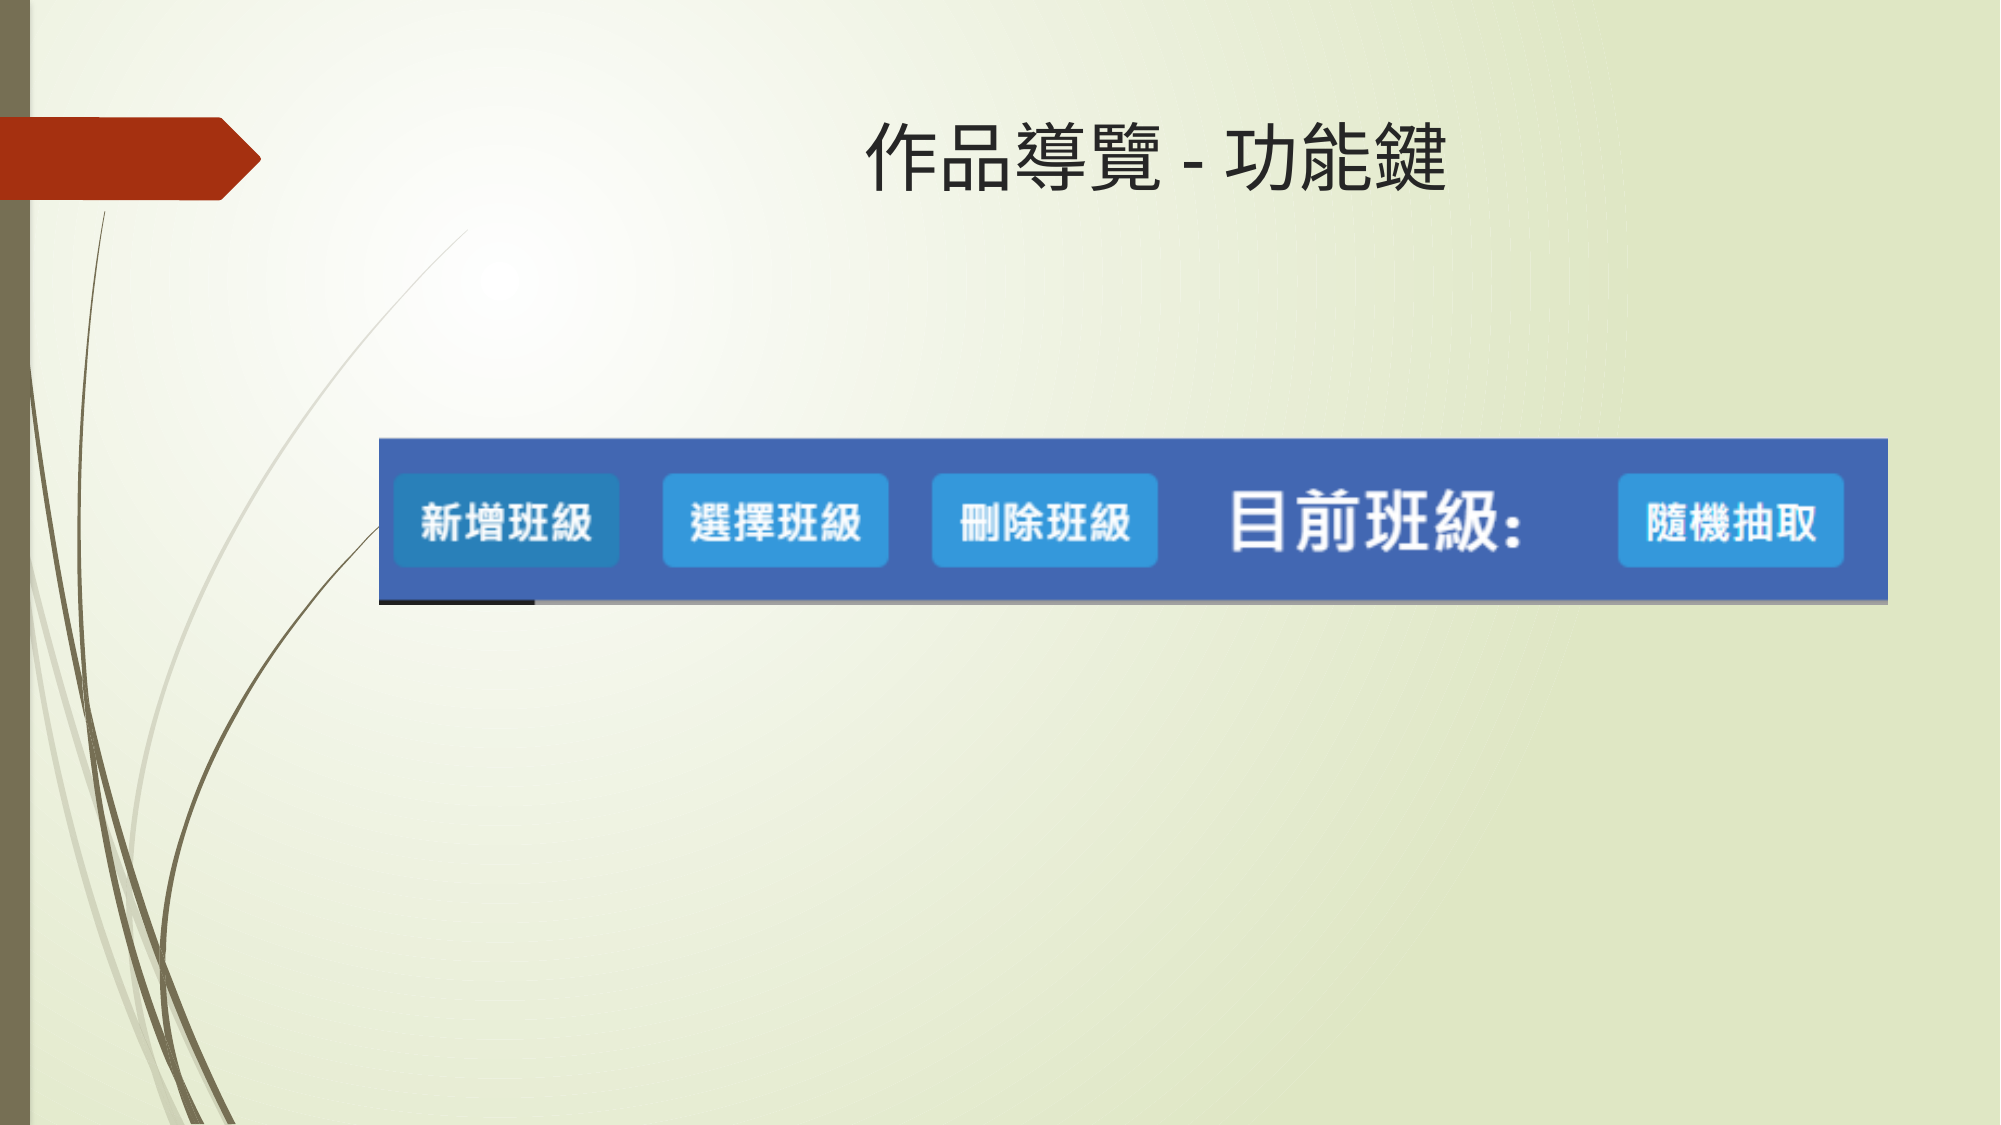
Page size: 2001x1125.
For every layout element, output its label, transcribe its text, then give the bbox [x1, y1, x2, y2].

title 作品導覽-功能鍵 [425, 102, 1888, 313]
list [379, 436, 1888, 605]
